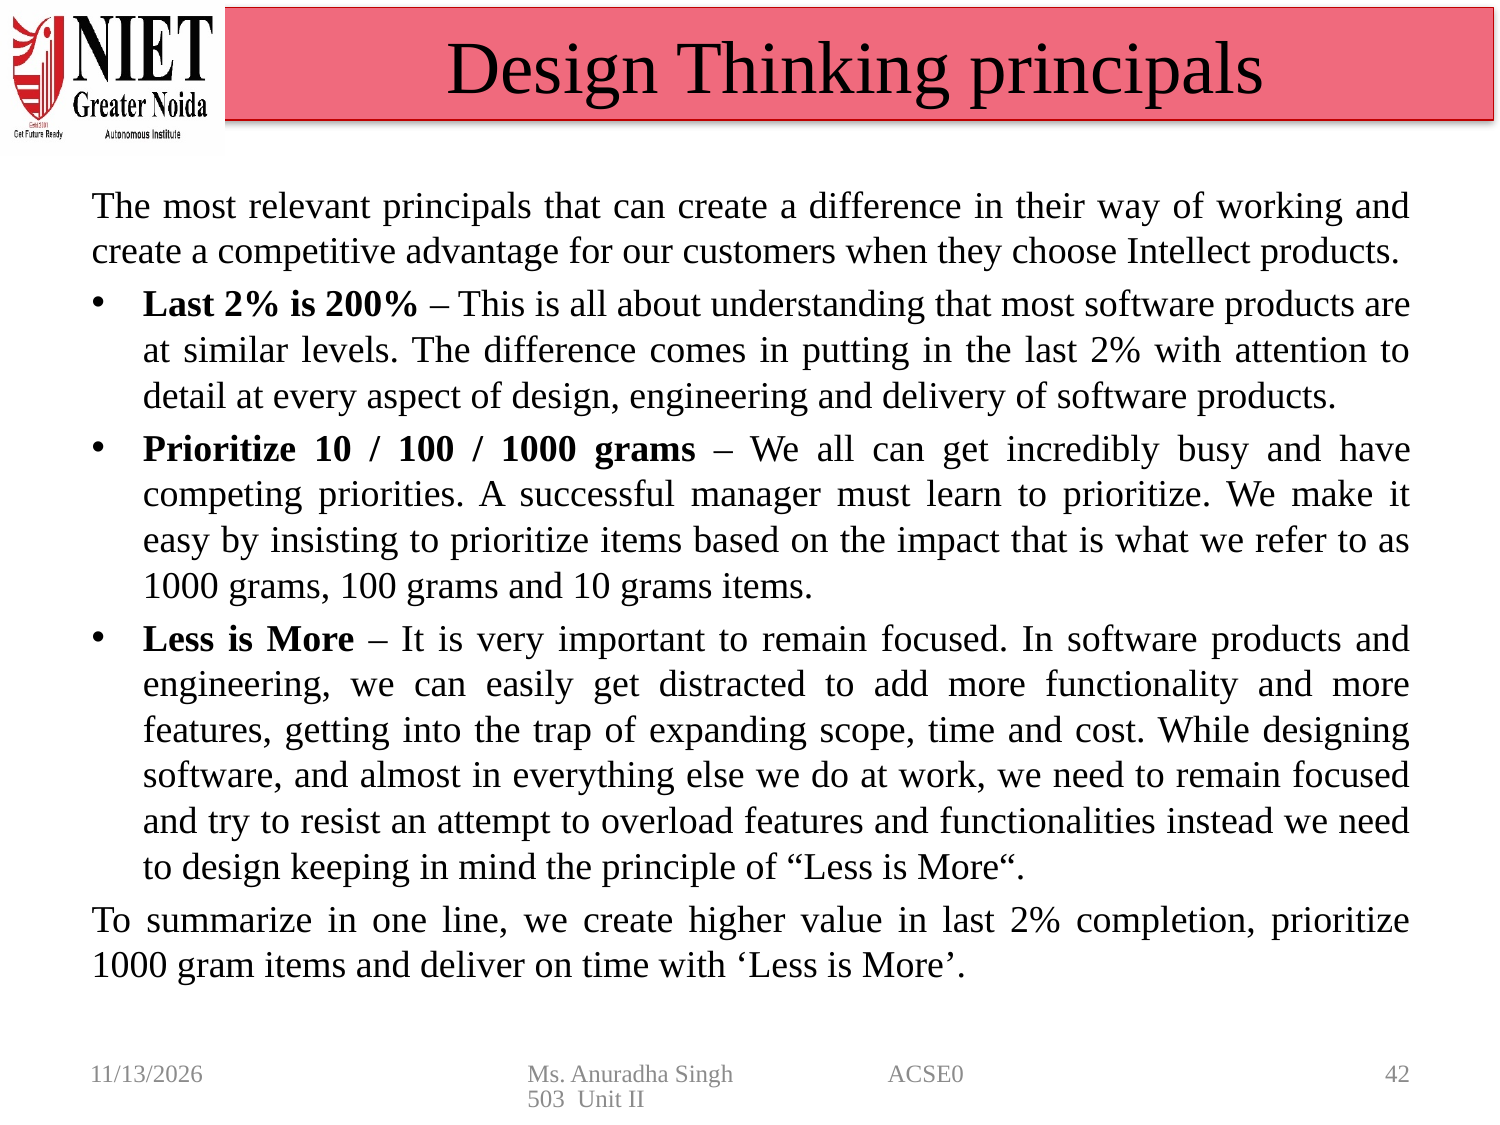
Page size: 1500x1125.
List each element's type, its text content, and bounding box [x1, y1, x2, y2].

footer Ms. Anuradha Singh ACSE0503 Unit II [512, 1042, 988, 1103]
list The most relevant principals that can create a difference in their way of working and create a competitive advantage for our customers when they choose Intellect products. Last 2% is 200% – This is all about understanding that most software products are at similar levels. The difference comes in putting in the last 2% with attention to detail at every aspect of design, engineering and delivery of software products. Prioritize 10 / 100 / 1000 grams – We all can get incredibly busy and have competing priorities. A successful manager must learn to prioritize. We make it easy by insisting to prioritize items based on the impact that is what we refer to as 1000 grams, 100 grams and 10 grams items. Less is More – It is very important to remain focused. In software products and engineering, we can easily get distracted to add more functionality and more features, getting into the trap of expanding scope, time and cost. While designing software, and almost in everything else we do at work, we need to remain focused and try to resist an attempt to overload features and functionalities instead we need to design keeping in mind the principle of “Less is More“. To summarize in one line, we create higher value in last 2% completion, prioritize 1000 gram items and deliver on time with ‘Less is More’. [76, 172, 1427, 1043]
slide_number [75, 1042, 425, 1103]
picture [0, 0, 226, 156]
slide_number 42 [1074, 1042, 1425, 1103]
text_box Design Thinking principals [229, 7, 1494, 121]
